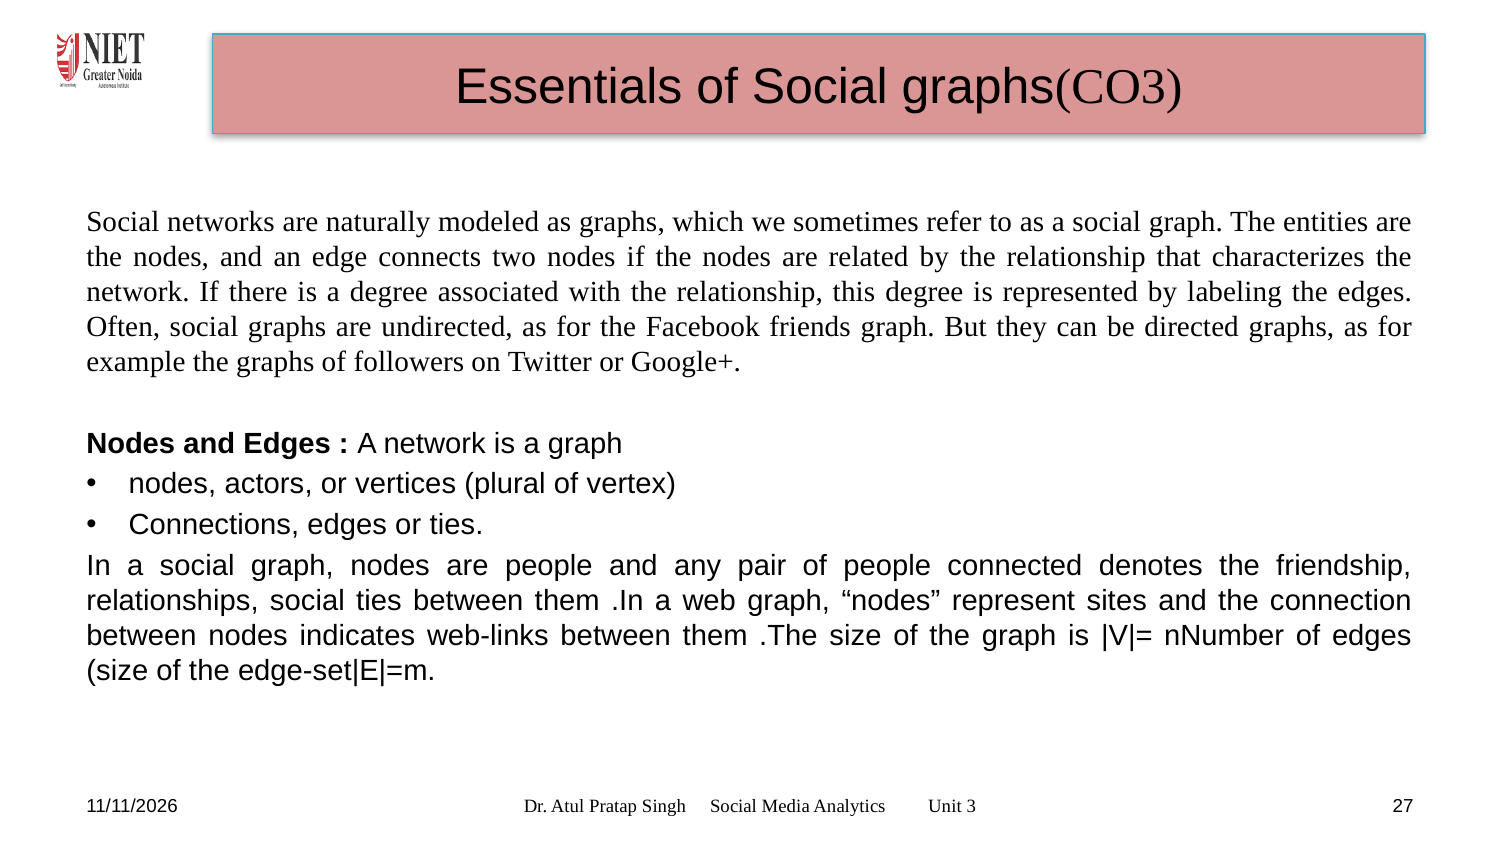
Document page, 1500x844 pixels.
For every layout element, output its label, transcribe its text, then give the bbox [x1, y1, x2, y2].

list Social networks are naturally modeled as graphs, which we sometimes refer to as a social graph. The entities are the nodes, and an edge connects two nodes if the nodes are related by the relationship that characterizes the network. If there is a degree associated with the relationship, this degree is represented by labeling the edges. Often, social graphs are undirected, as for the Facebook friends graph. But they can be directed graphs, as for example the graphs of followers on Twitter or Google+. Nodes and Edges : A network is a graph nodes, actors, or vertices (plural of vertex) Connections, edges or ties. In a social graph, nodes are people and any pair of people connected denotes the friendship, relationships, social ties between them .In a web graph, “nodes” represent sites and the connection between nodes indicates web-links between them .The size of the graph is |V|= nNumber of edges (size of the edge-set|E|=m. [75, 196, 1425, 754]
text_box Essentials of Social graphs(CO3) [212, 33, 1426, 134]
footer Dr. Atul Pratap Singh Social Media Analytics Unit 3 [512, 782, 988, 827]
slide_number 27 [1074, 782, 1425, 827]
picture [37, 0, 163, 123]
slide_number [75, 782, 425, 827]
